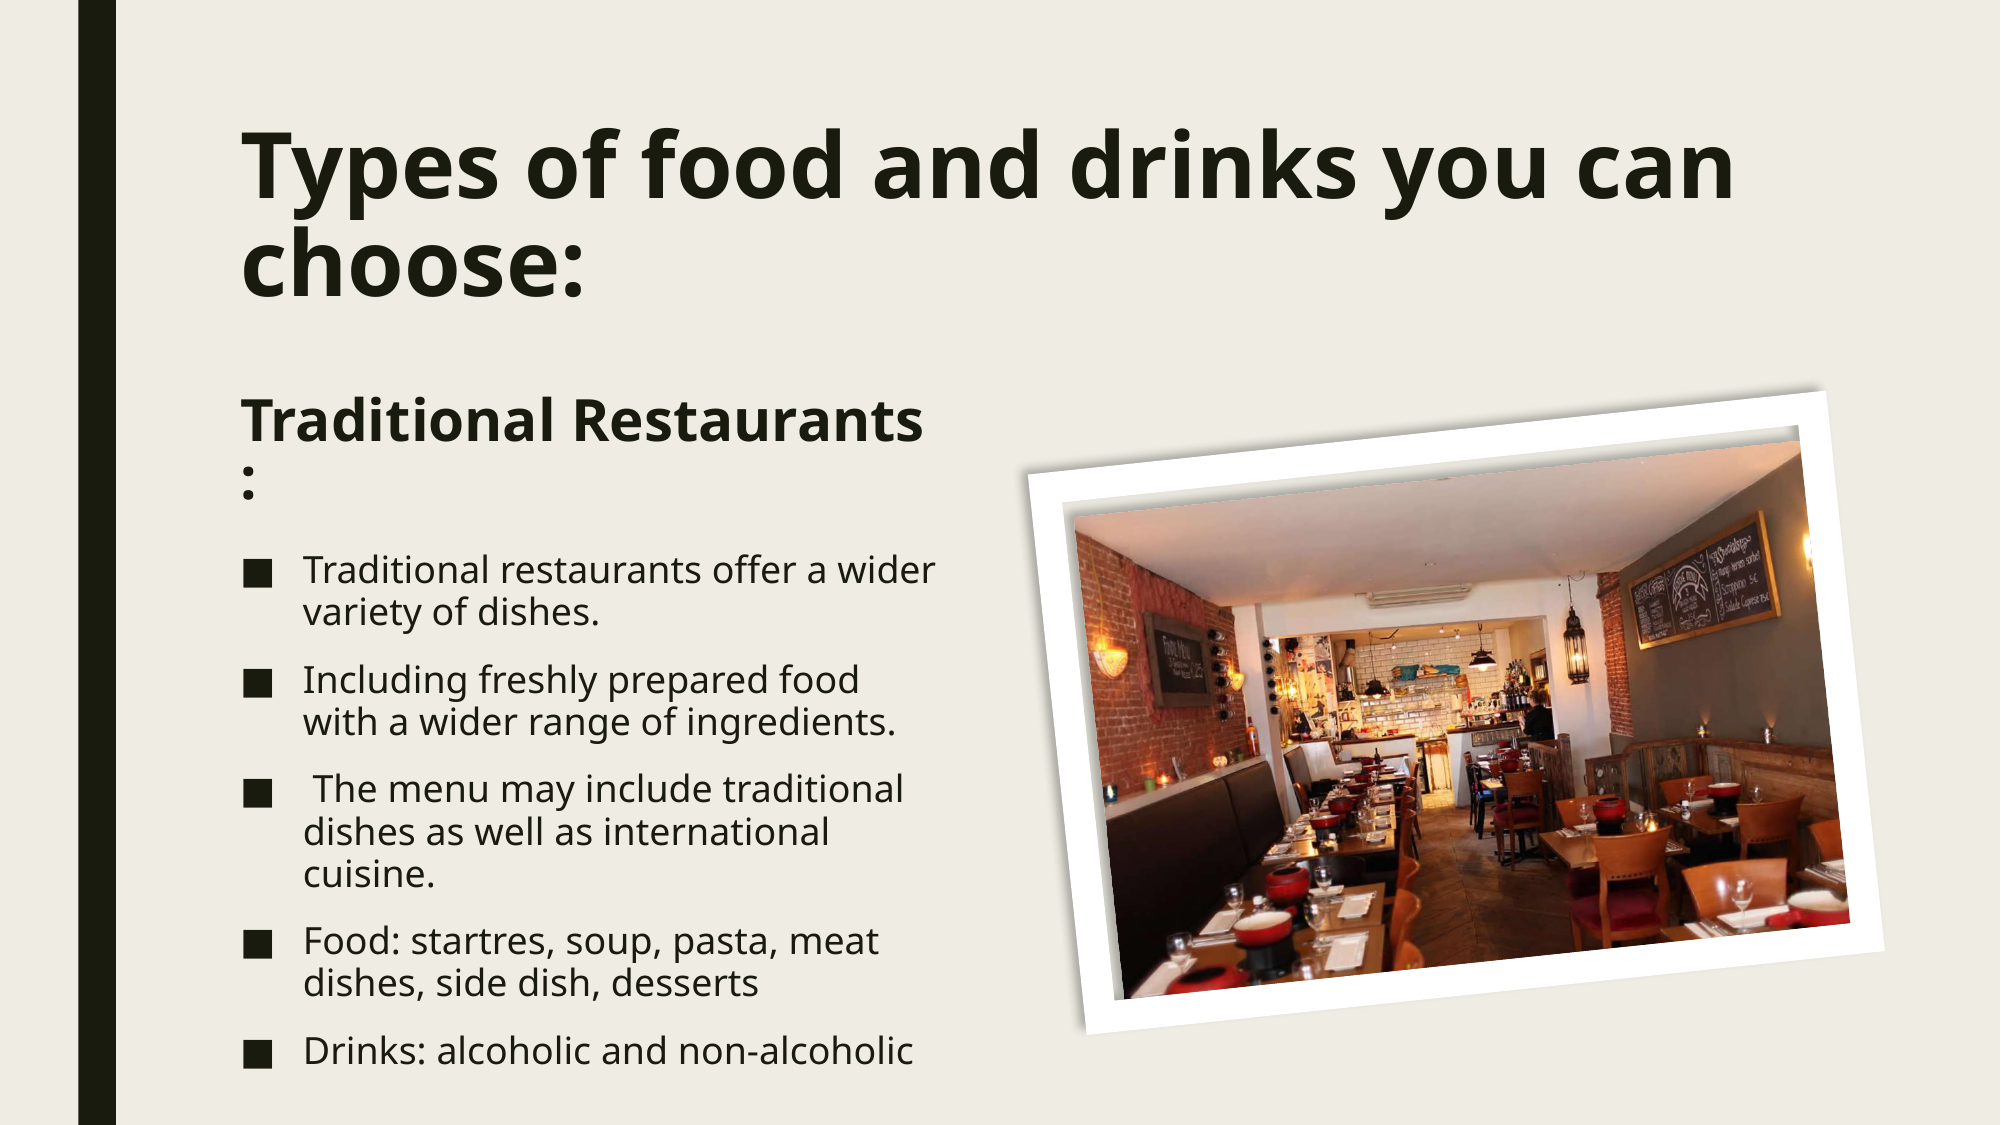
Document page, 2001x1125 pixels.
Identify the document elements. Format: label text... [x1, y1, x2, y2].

picture [1075, 441, 1849, 999]
title Types of food and drinks you can choose: [225, 112, 1800, 357]
list Traditional Restaurants: [225, 383, 954, 520]
list Traditional restaurants offer a wider variety of dishes. Including freshly prepared food with a wider range of ingredients. The menu may include traditional dishes as well as international cuisine. Food: startres, soup, pasta, meat dishes, side dish, desserts Drinks: alcoholic and non-alcoholic [225, 542, 954, 963]
